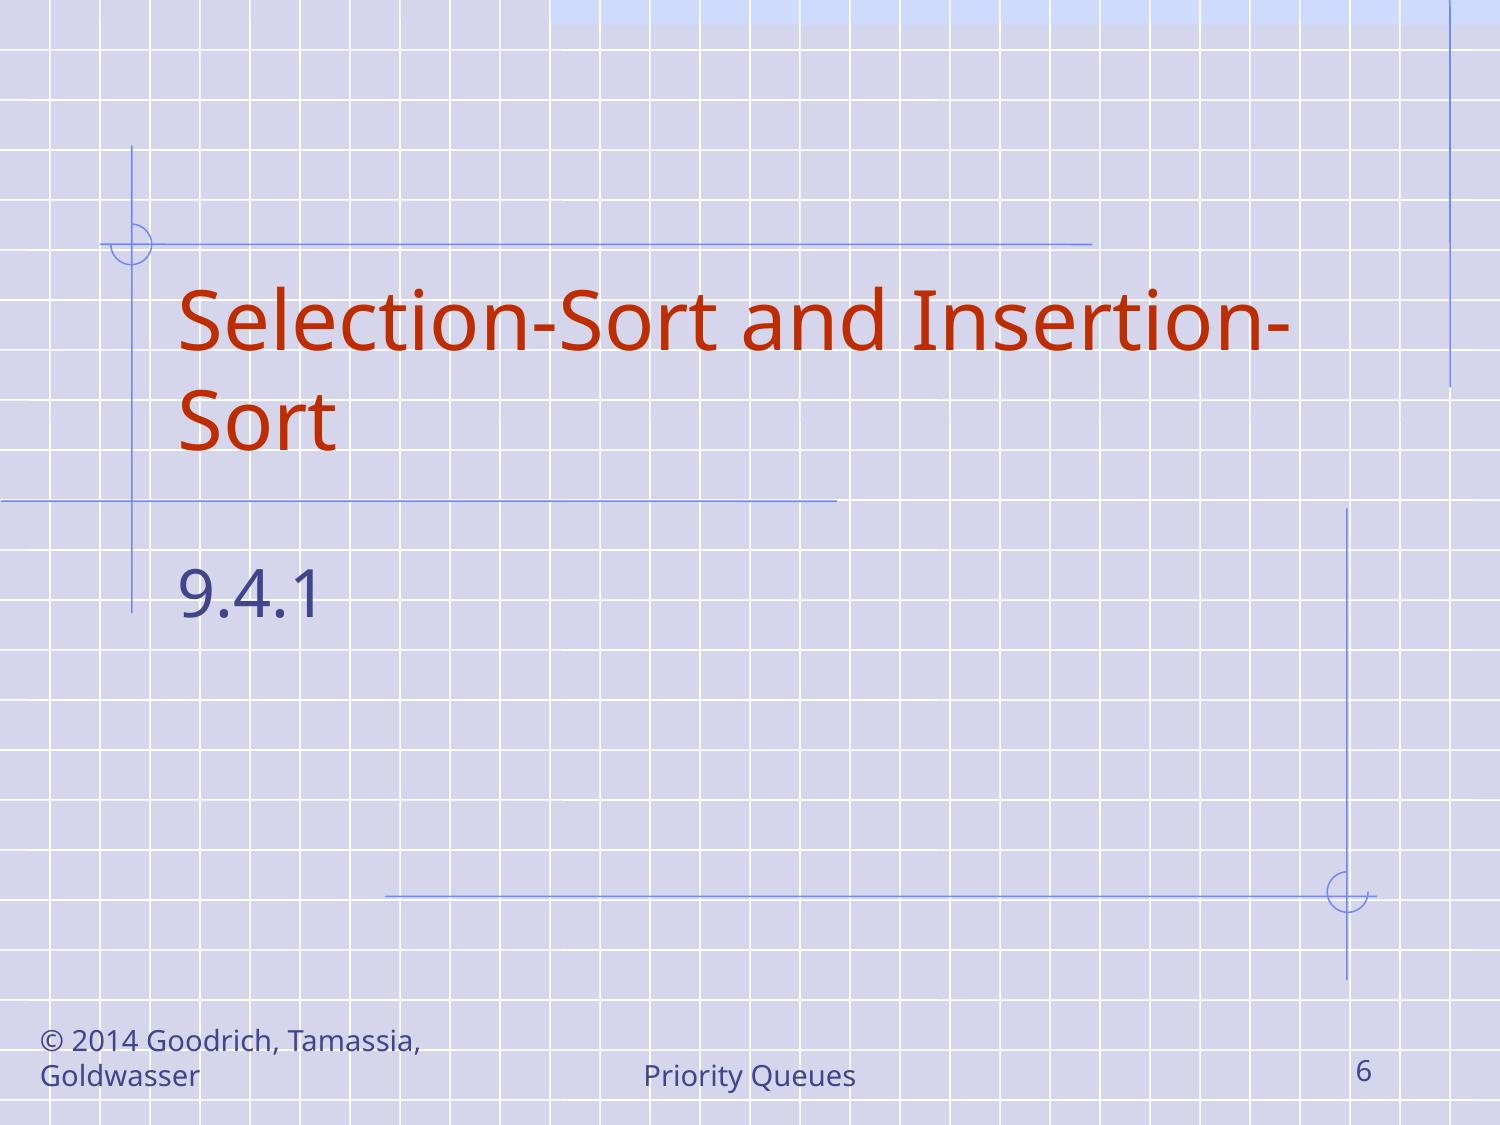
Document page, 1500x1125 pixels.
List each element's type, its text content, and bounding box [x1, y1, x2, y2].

footer Priority Queues [512, 1024, 988, 1101]
slide_number © 2014 Goodrich, Tamassia, Goldwasser [24, 1024, 512, 1101]
title Selection-Sort and Insertion-Sort [162, 287, 1438, 475]
slide_number 6 [1074, 1024, 1388, 1101]
subtitle 9.4.1 [162, 542, 1213, 831]
